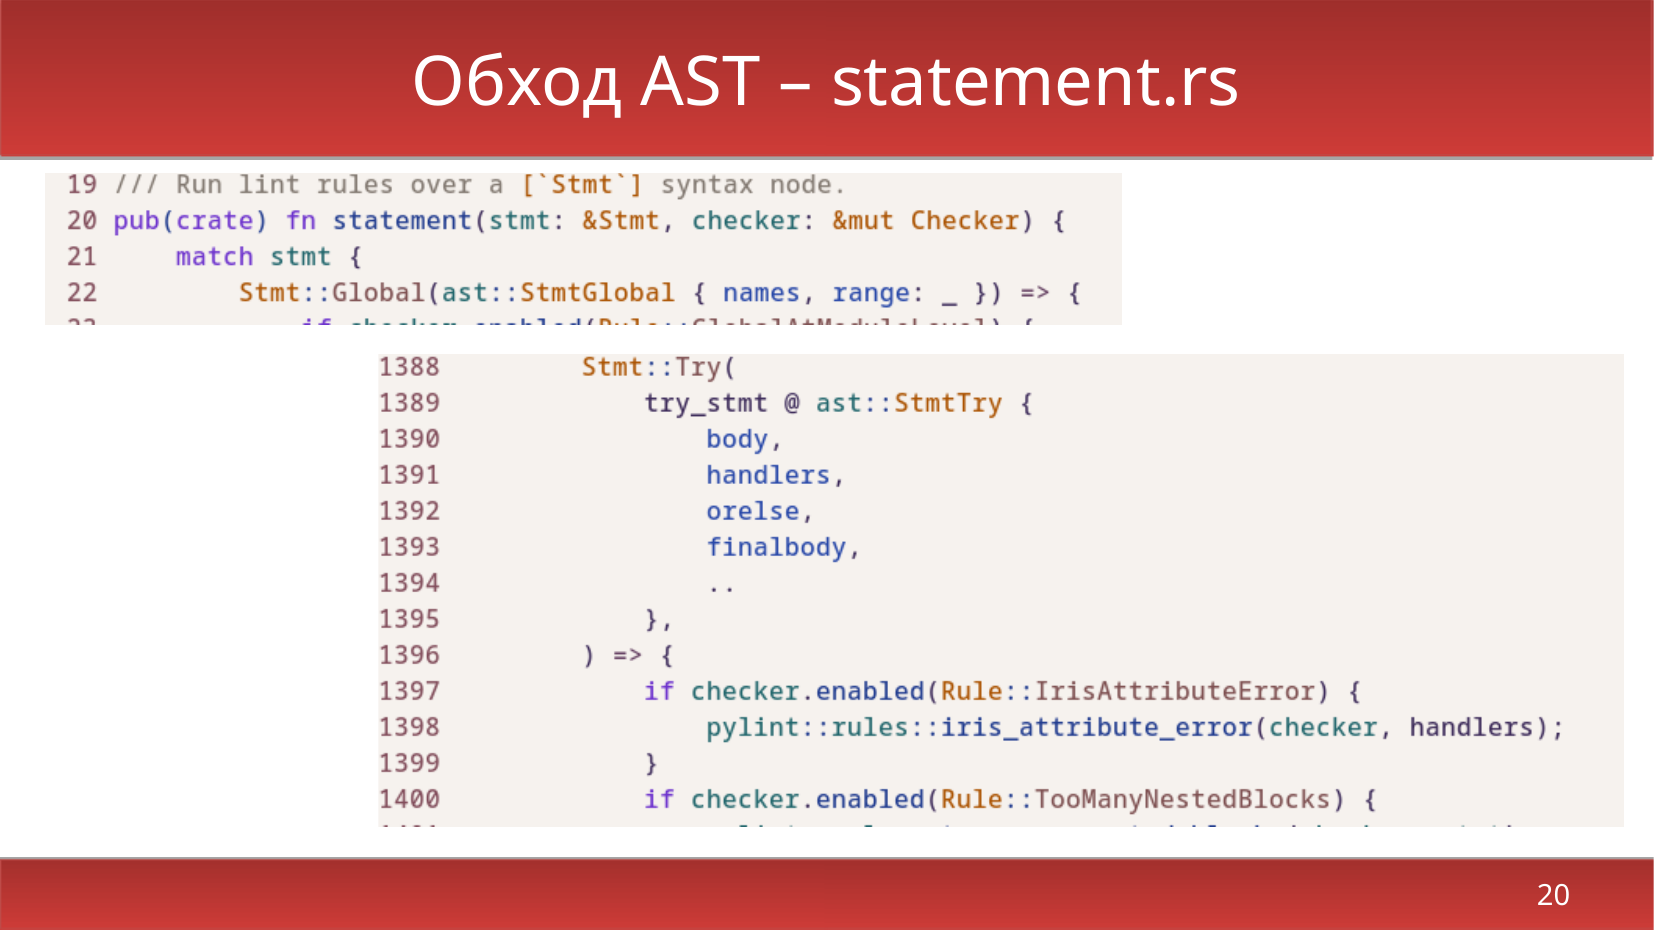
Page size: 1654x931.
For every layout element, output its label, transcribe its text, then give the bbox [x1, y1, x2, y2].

title Обход AST – statement.rs [59, 23, 1595, 133]
slide_number 20 [1185, 872, 1571, 920]
picture [45, 173, 1122, 325]
picture [0, 0, 1654, 160]
picture [377, 354, 1624, 827]
picture [0, 857, 1654, 930]
